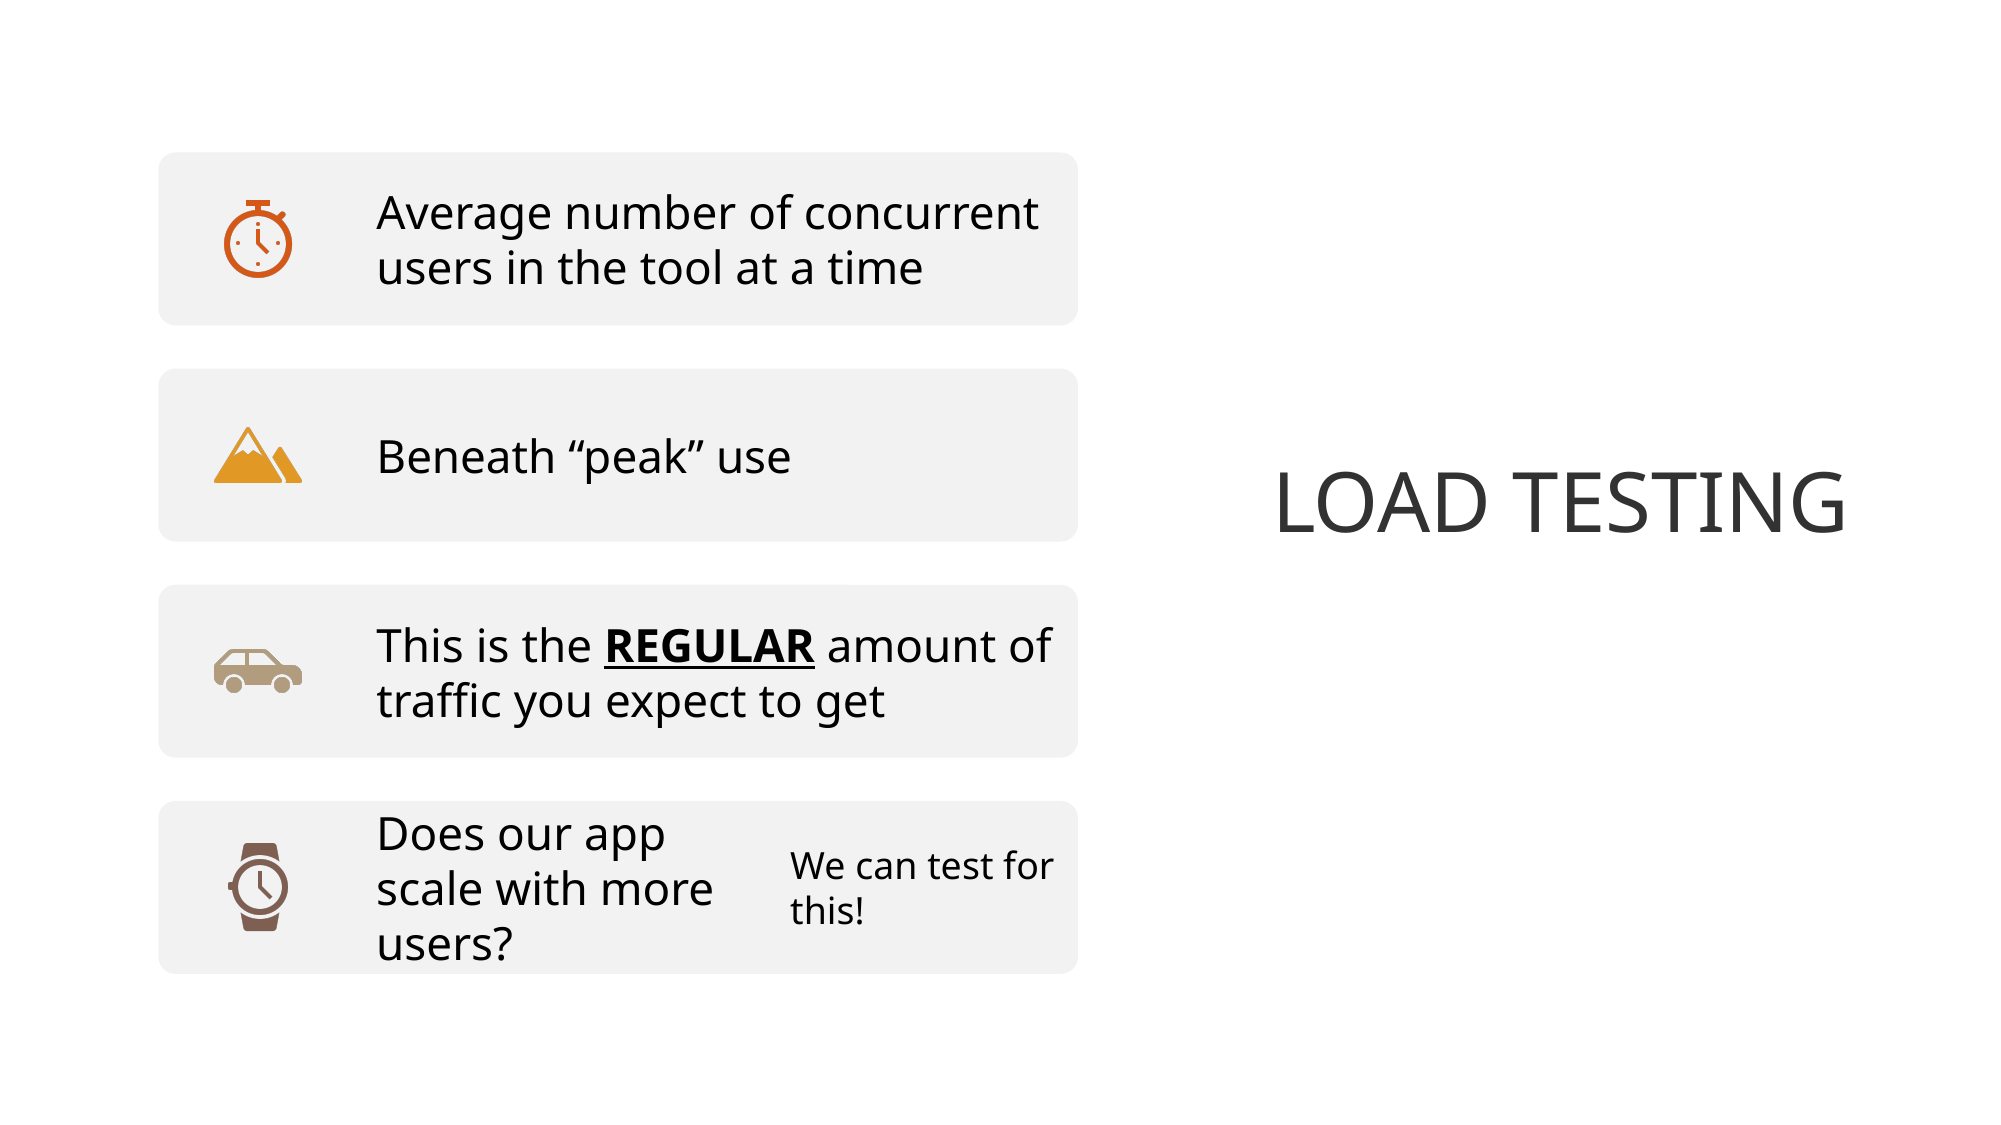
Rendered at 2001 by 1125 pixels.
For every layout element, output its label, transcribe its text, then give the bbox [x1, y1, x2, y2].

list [158, 151, 1079, 975]
title Load Testing [1257, 383, 1936, 632]
